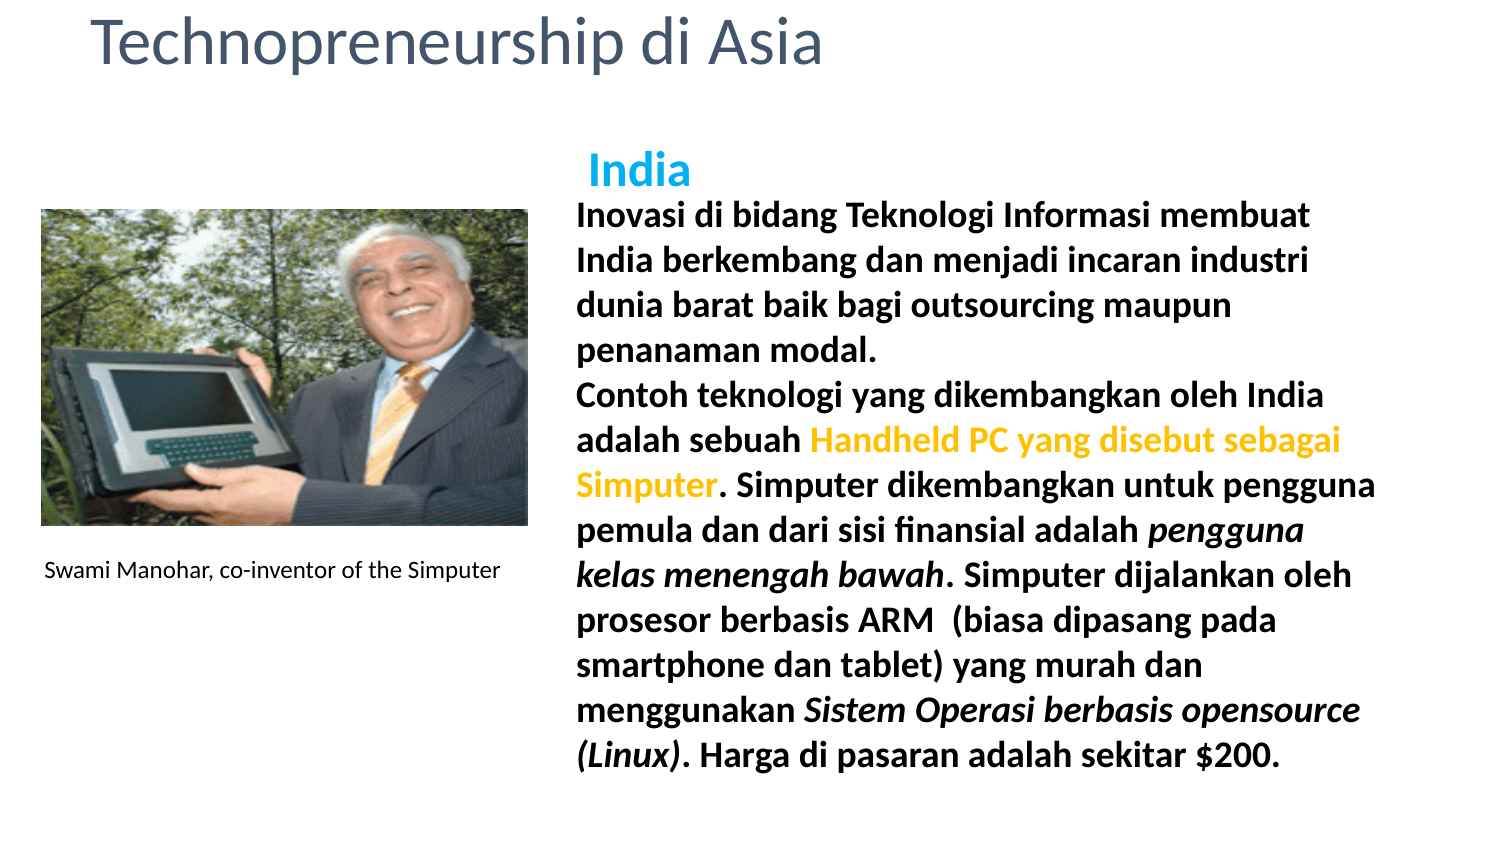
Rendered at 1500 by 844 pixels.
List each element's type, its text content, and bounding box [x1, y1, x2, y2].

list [41, 208, 528, 526]
text_box Swami Manohar, co-inventor of the Simputer [29, 545, 526, 580]
text_box India [572, 129, 712, 187]
text_box Inovasi di bidang Teknologi Informasi membuat India berkembang dan menjadi incaran industri dunia barat baik bagi outsourcing maupun penanaman modal. Contoh teknologi yang dikembangkan oleh India adalah sebuah Handheld PC yang disebut sebagai Simputer. Simputer dikembangkan untuk pengguna pemula dan dari sisi finansial adalah pengguna kelas menengah bawah. Simputer dijalankan oleh prosesor berbasis ARM (biasa dipasang pada smartphone dan tablet) yang murah dan menggunakan Sistem Operasi berbasis opensource (Linux). Harga di pasaran adalah sekitar $200. [560, 182, 1447, 838]
title Technopreneurship di Asia [75, 0, 1425, 86]
